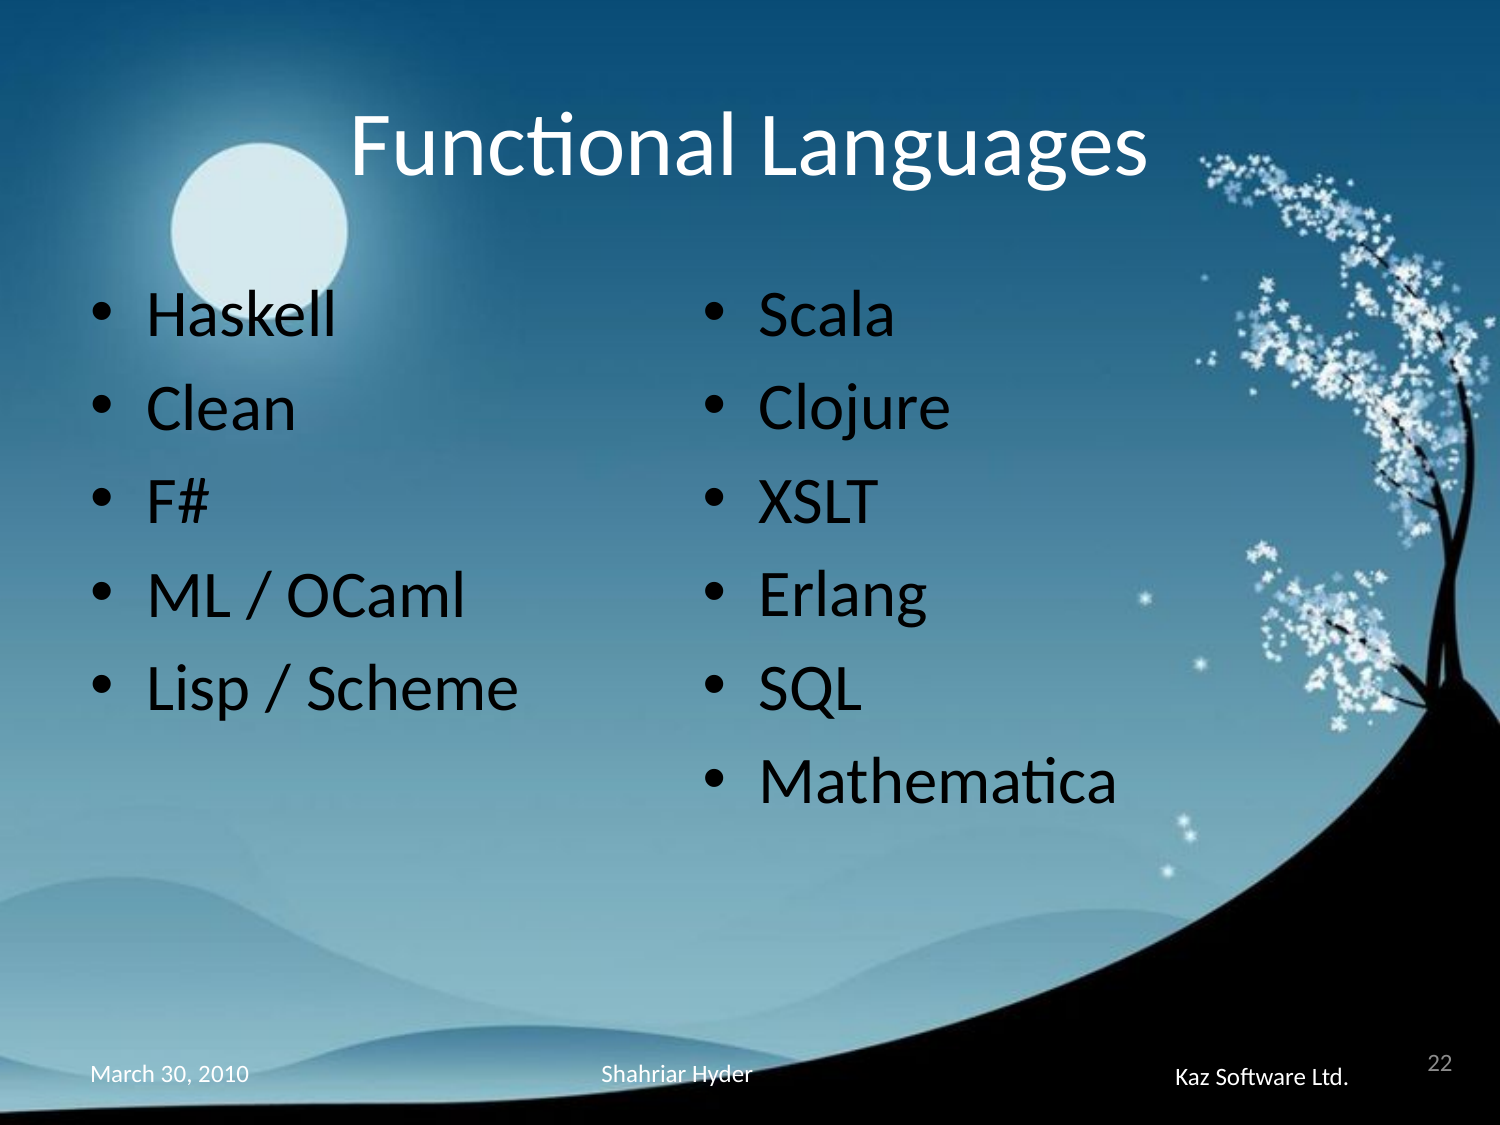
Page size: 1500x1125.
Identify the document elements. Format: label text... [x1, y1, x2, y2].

text_box Scala Clojure XSLT Erlang SQL Mathematica [687, 262, 1163, 1005]
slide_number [75, 1042, 425, 1103]
text_box Kaz Software Ltd. [1025, 1044, 1500, 1105]
title Functional Languages [75, 45, 1425, 233]
footer Shahriar Hyder [439, 1042, 915, 1103]
slide_number 22 [1155, 1024, 1468, 1100]
picture [0, 0, 1500, 1125]
list Haskell Clean F# ML / OCaml Lisp / Scheme [75, 262, 550, 1005]
